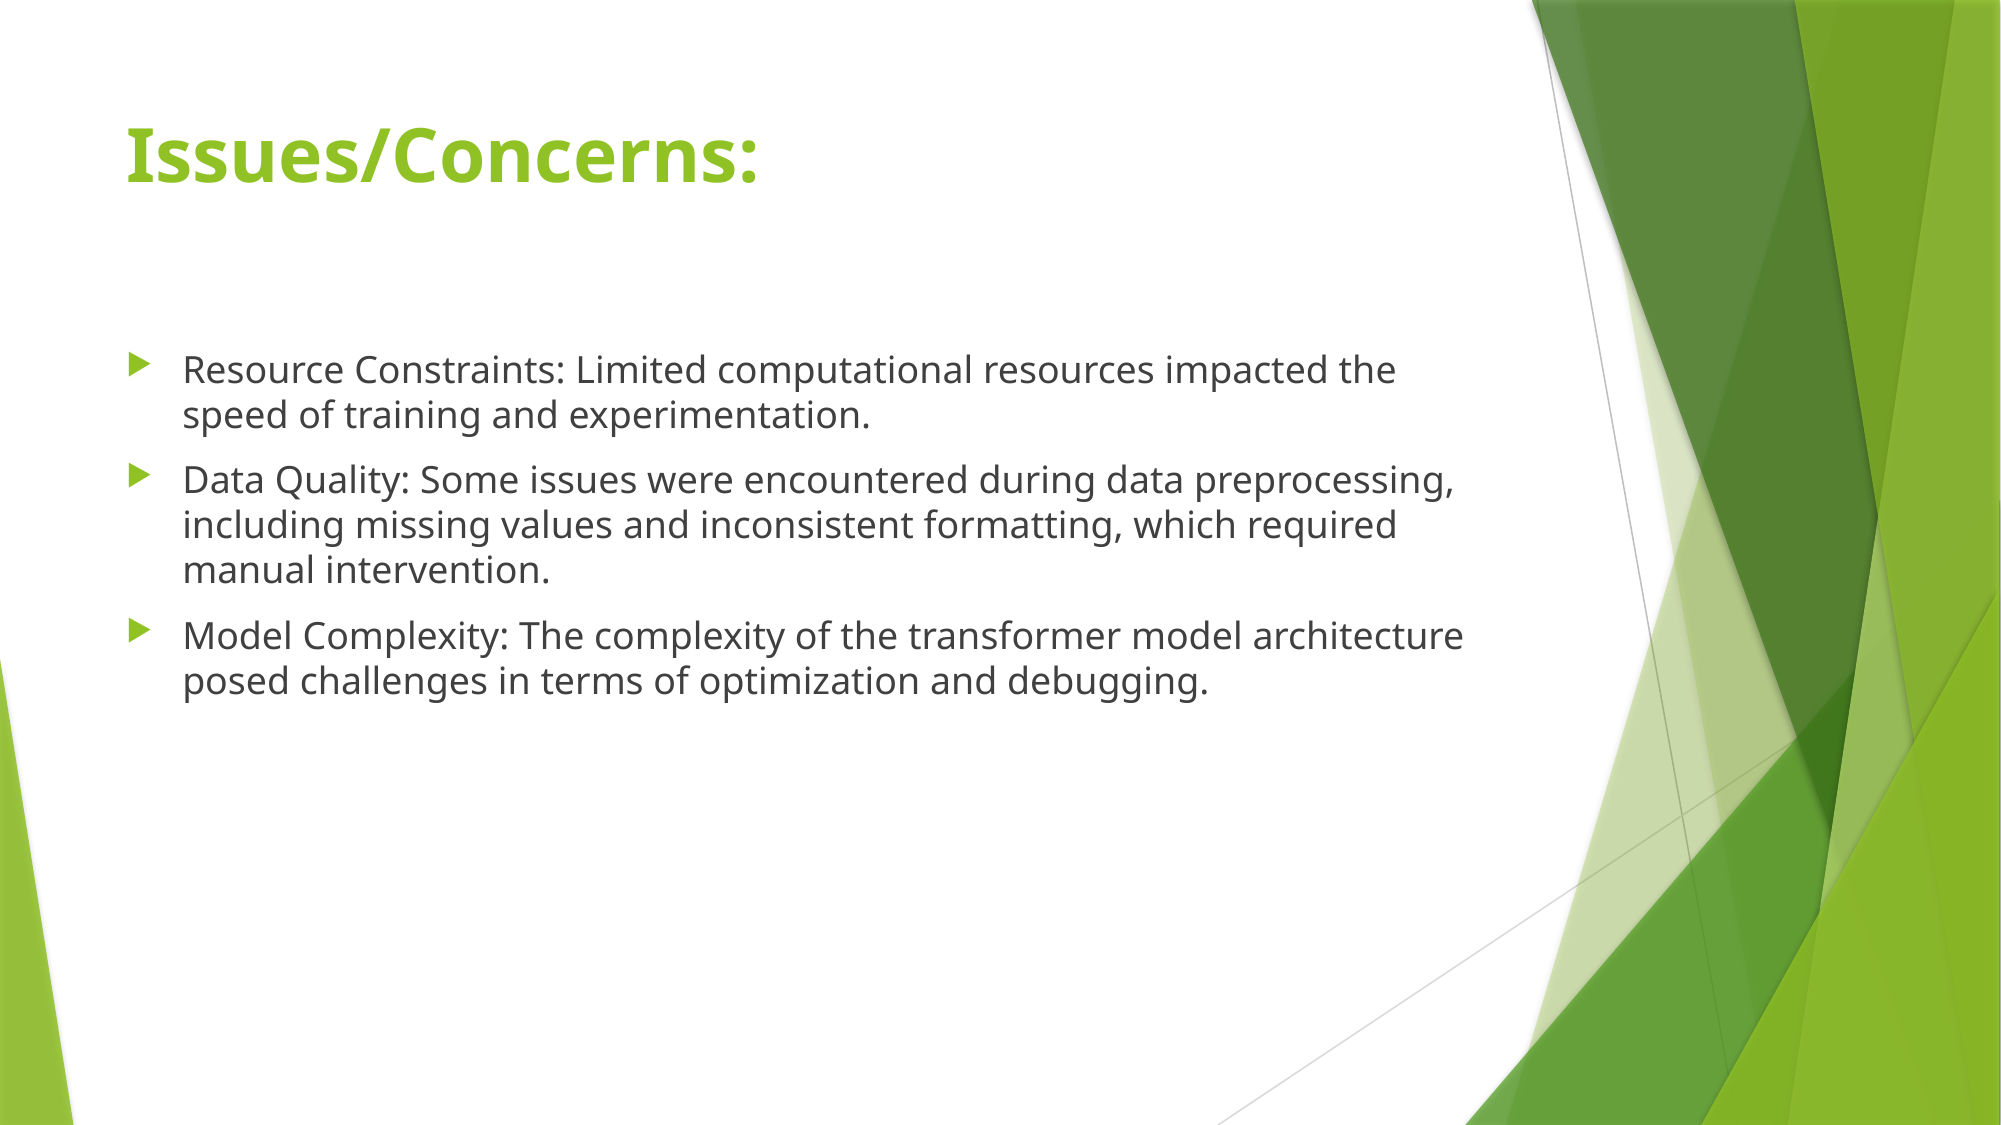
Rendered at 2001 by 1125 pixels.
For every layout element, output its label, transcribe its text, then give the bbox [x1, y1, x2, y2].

list Resource Constraints: Limited computational resources impacted the speed of training and experimentation. Data Quality: Some issues were encountered during data preprocessing, including missing values and inconsistent formatting, which required manual intervention. Model Complexity: The complexity of the transformer model architecture posed challenges in terms of optimization and debugging. [111, 338, 1500, 839]
title Issues/Concerns: [111, 99, 1522, 250]
